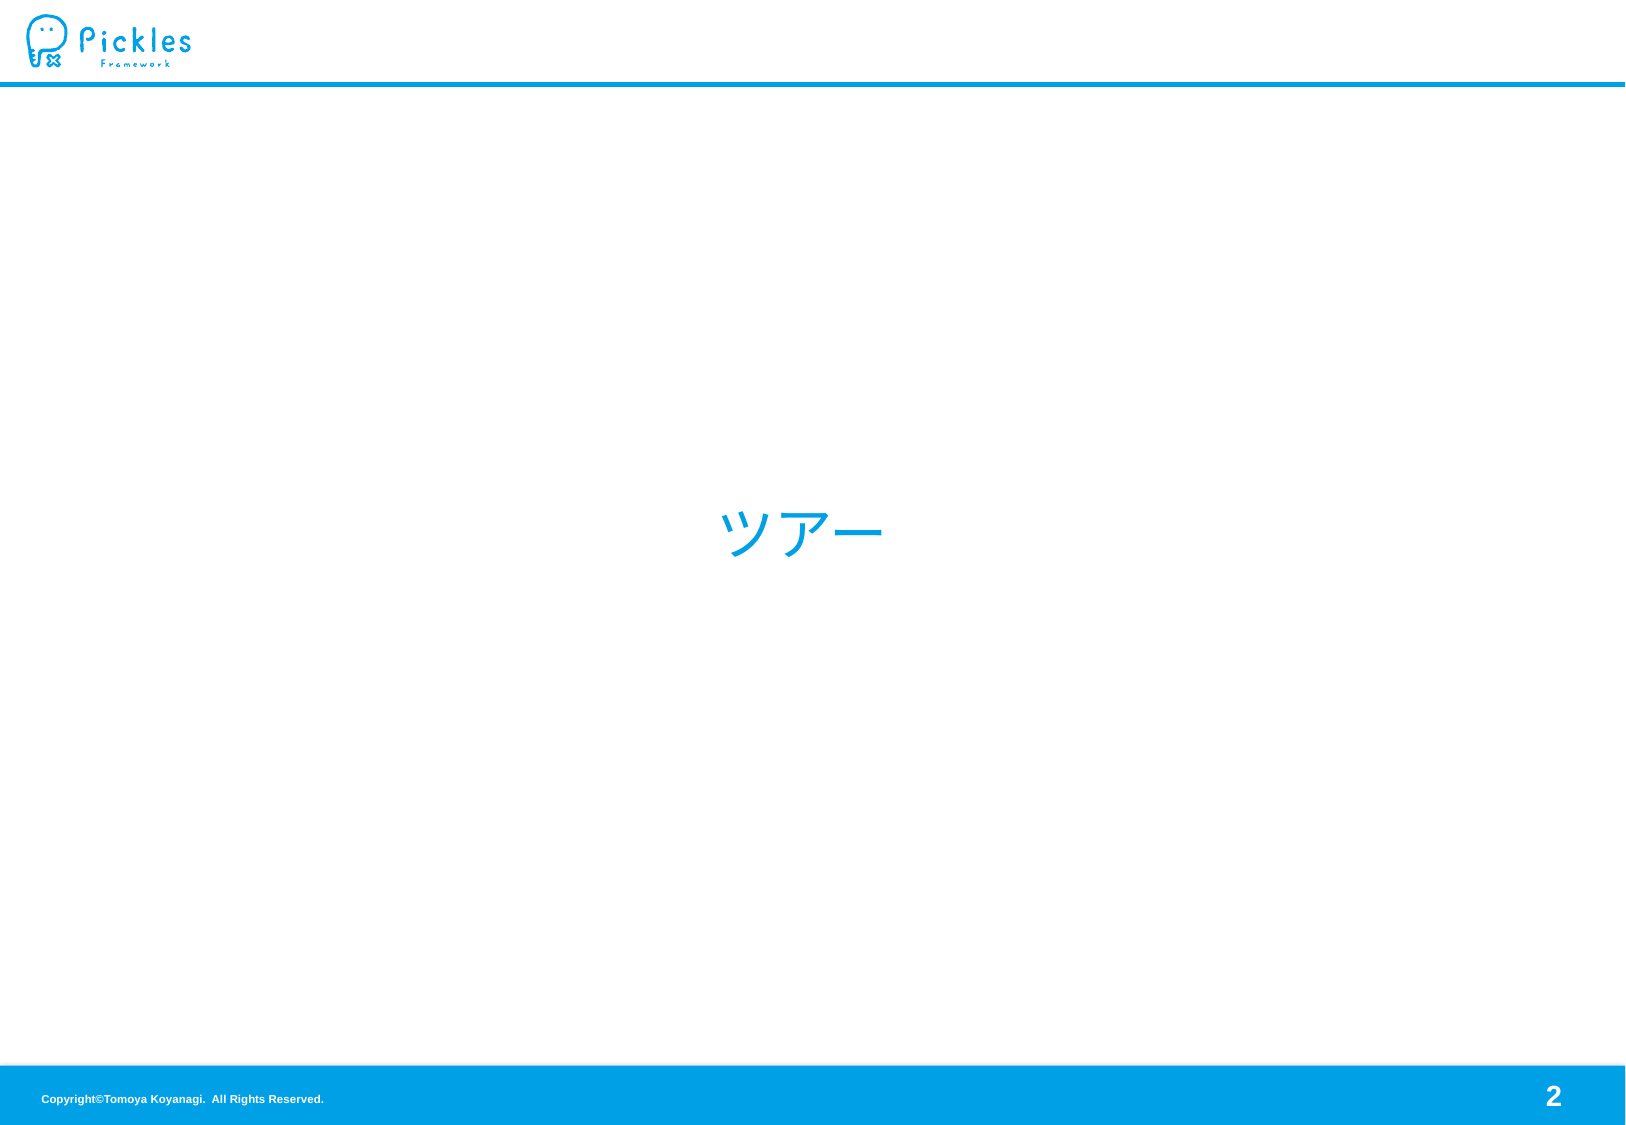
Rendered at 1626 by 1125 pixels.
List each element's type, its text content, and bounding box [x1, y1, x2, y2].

slide_number 1 [1197, 1065, 1578, 1125]
title ツアー [111, 479, 1493, 584]
